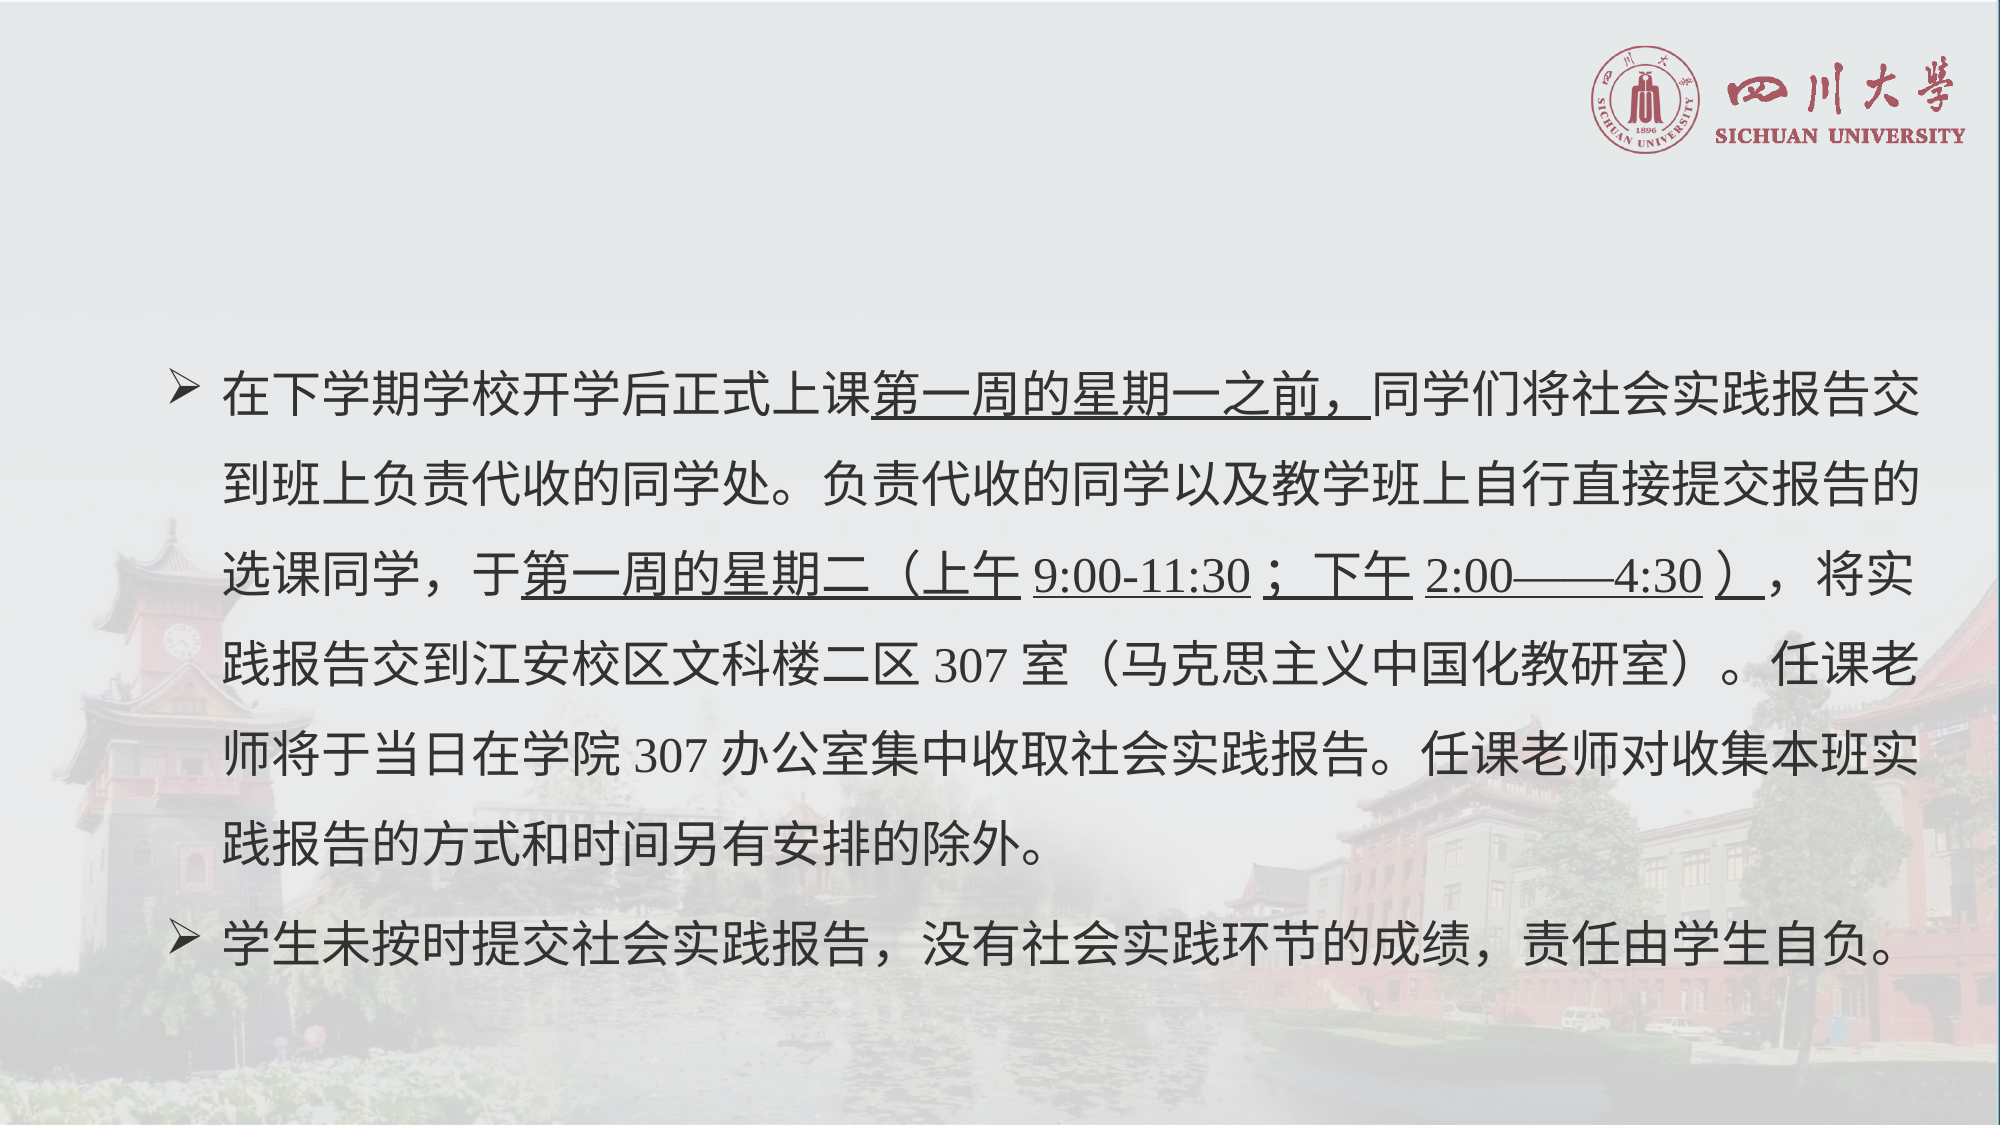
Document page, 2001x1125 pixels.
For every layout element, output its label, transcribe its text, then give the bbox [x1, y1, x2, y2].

list 在下学期学校开学后正式上课第一周的星期一之前，同学们将社会实践报告交到班上负责代收的同学处。负责代收的同学以及教学班上自行直接提交报告的选课同学，于第一周的星期二（上午9:00-11:30；下午2:00——4:30），将实践报告交到江安校区文科楼二区307室（马克思主义中国化教研室）。任课老师将于当日在学院307办公室集中收取社会实践报告。任课老师对收集本班实践报告的方式和时间另有安排的除外。 学生未按时提交社会实践报告，没有社会实践环节的成绩，责任由学生自负。 [150, 324, 1961, 1000]
